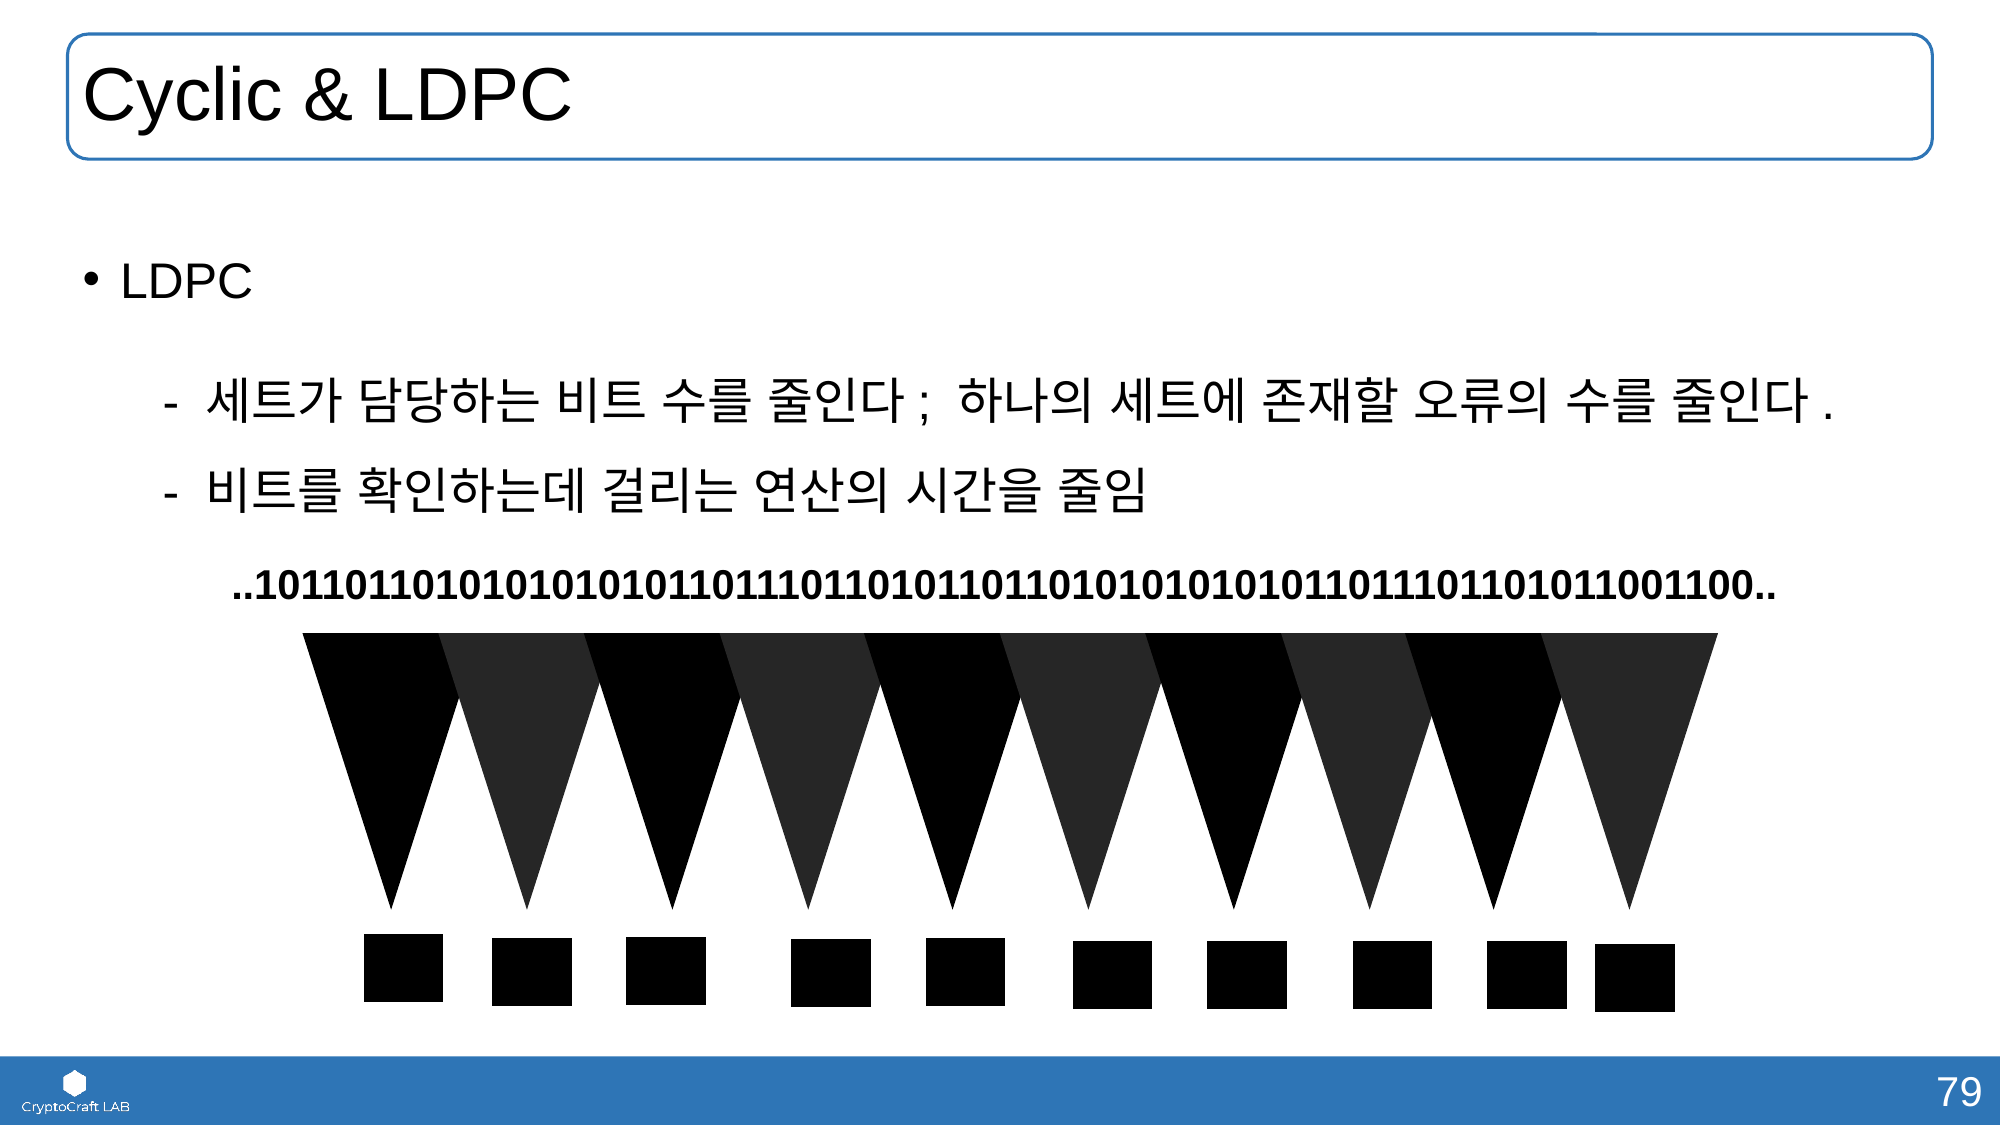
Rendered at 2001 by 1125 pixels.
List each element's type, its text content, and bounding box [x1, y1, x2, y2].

text_box [1143, 632, 1302, 914]
text_box [626, 937, 706, 1005]
text_box [1207, 941, 1287, 1009]
list LDPC [67, 211, 1900, 550]
list LDPC [67, 615, 1900, 1019]
text_box [492, 938, 572, 1006]
text_box [1279, 632, 1432, 914]
text_box [862, 632, 1020, 914]
text_box [1595, 944, 1675, 1012]
text_box [1487, 941, 1567, 1009]
text_box ..101101101010101010110111011010110110101010101011011101101011001100.. [63, 550, 1945, 615]
text_box [1073, 941, 1152, 1009]
title Cyclic & LDPC [67, 34, 1933, 160]
picture [13, 1061, 138, 1123]
text_box [926, 938, 1005, 1006]
text_box [998, 632, 1161, 914]
text_box [791, 939, 871, 1007]
text_box [1403, 632, 1561, 914]
text_box [364, 934, 443, 1002]
text_box [582, 632, 740, 914]
text_box - 세트가 담당하는 비트 수를 줄인다; 하나의 세트에 존재할 오류의 수를 줄인다. - 비트를 확인하는데 걸리는 연산의 시간을 줄임 [147, 331, 1851, 527]
text_box [1353, 941, 1432, 1009]
text_box [301, 632, 459, 914]
text_box [1539, 632, 1720, 914]
text_box [718, 632, 880, 914]
text_box [436, 632, 600, 914]
